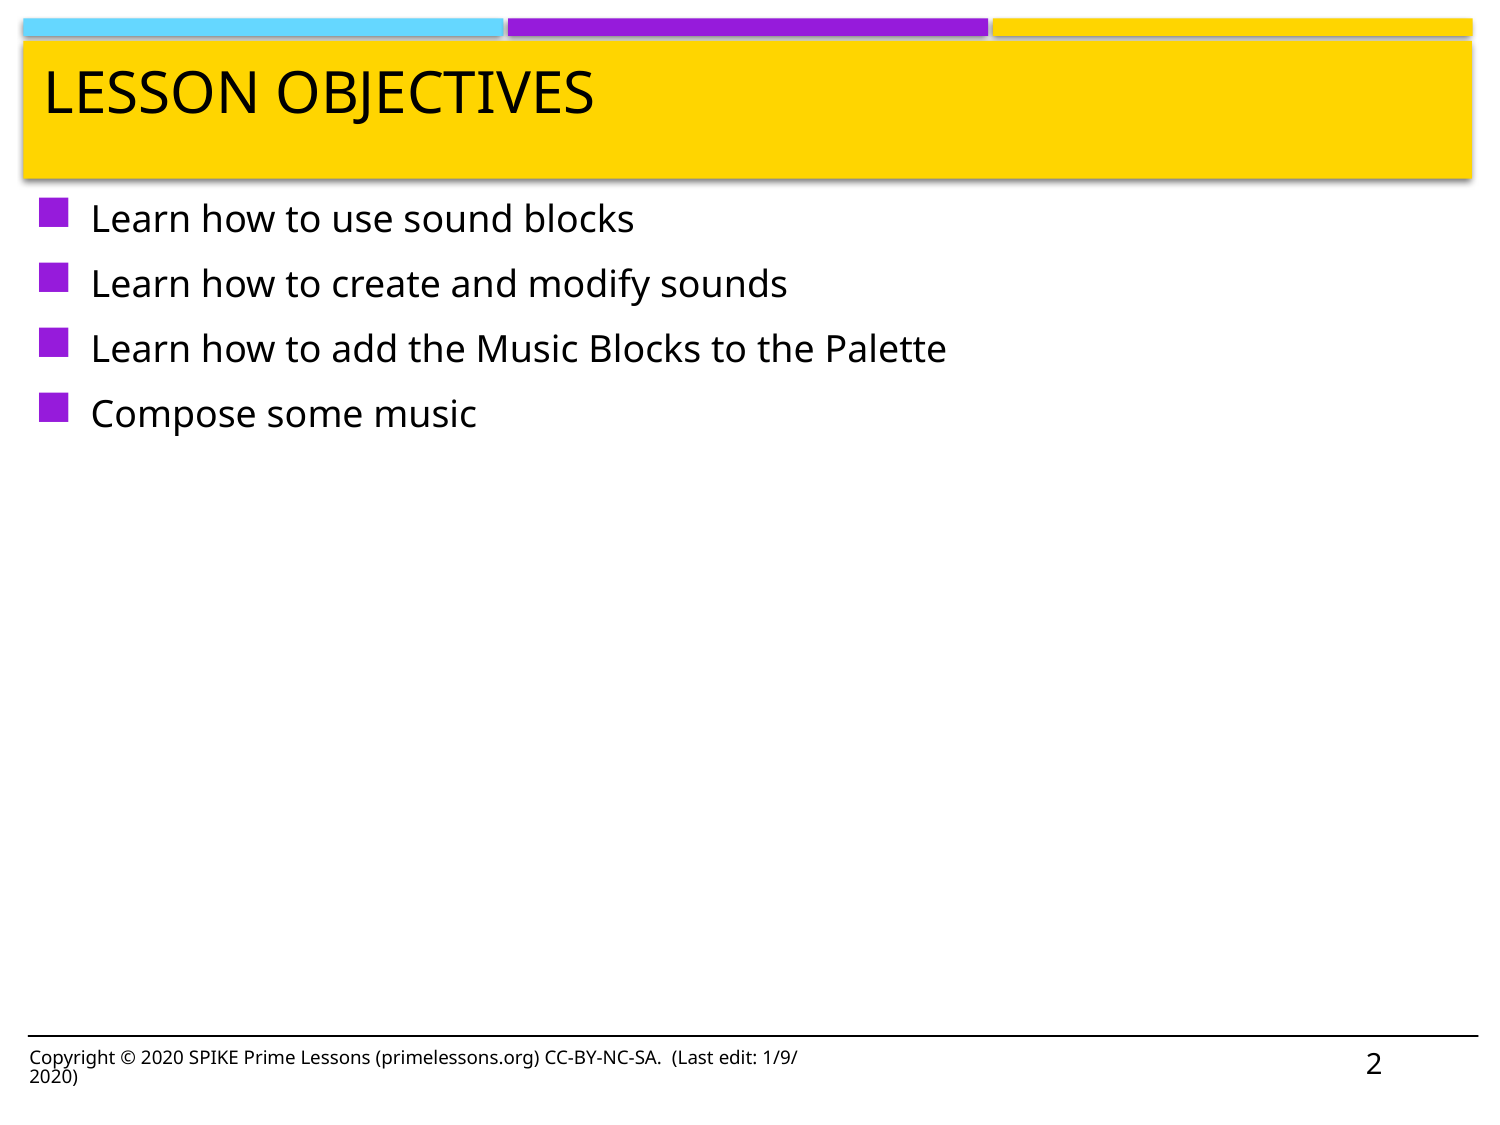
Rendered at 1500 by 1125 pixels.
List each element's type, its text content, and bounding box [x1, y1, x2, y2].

title Lesson Objectives [28, 48, 1464, 172]
footer Copyright © 2020 SPIKE Prime Lessons (primelessons.org) CC-BY-NC-SA. (Last edit: 1/9/2020) [14, 1038, 814, 1099]
list Learn how to use sound blocks Learn how to create and modify sounds Learn how to add the Music Blocks to the Palette Compose some music [25, 187, 1475, 583]
slide_number 2 [1351, 1037, 1478, 1098]
